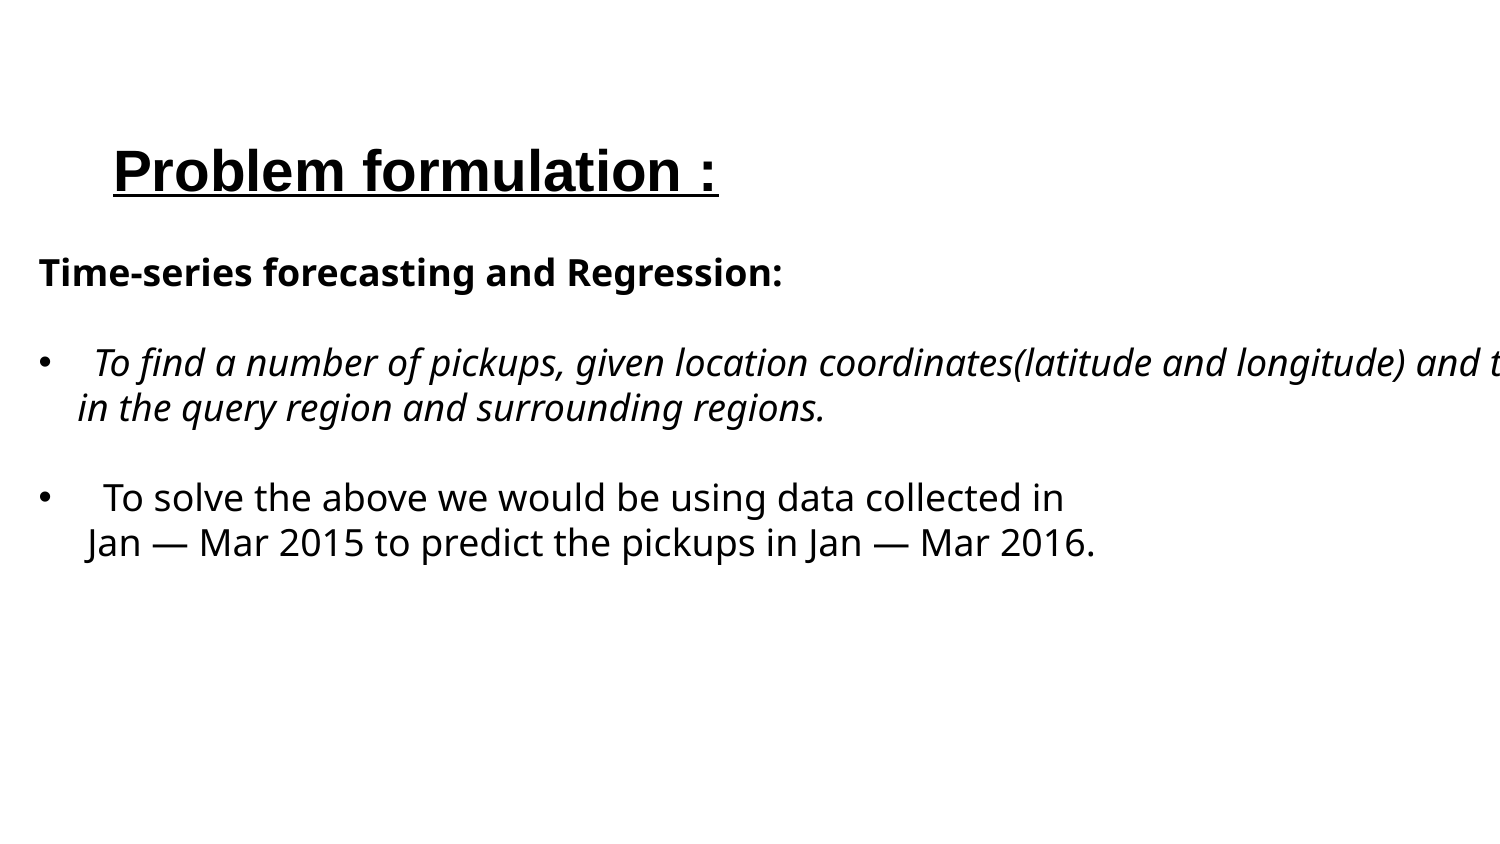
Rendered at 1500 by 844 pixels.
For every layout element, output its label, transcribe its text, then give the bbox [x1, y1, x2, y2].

text_box Problem formulation : [98, 125, 734, 210]
text_box Time-series forecasting and Regression: To find a number of pickups, given location coordinates(latitude and longitude) and time, in the query region and surrounding regions. To solve the above we would be using data collected in Jan — Mar 2015 to predict the pickups in Jan — Mar 2016. [23, 241, 1500, 607]
